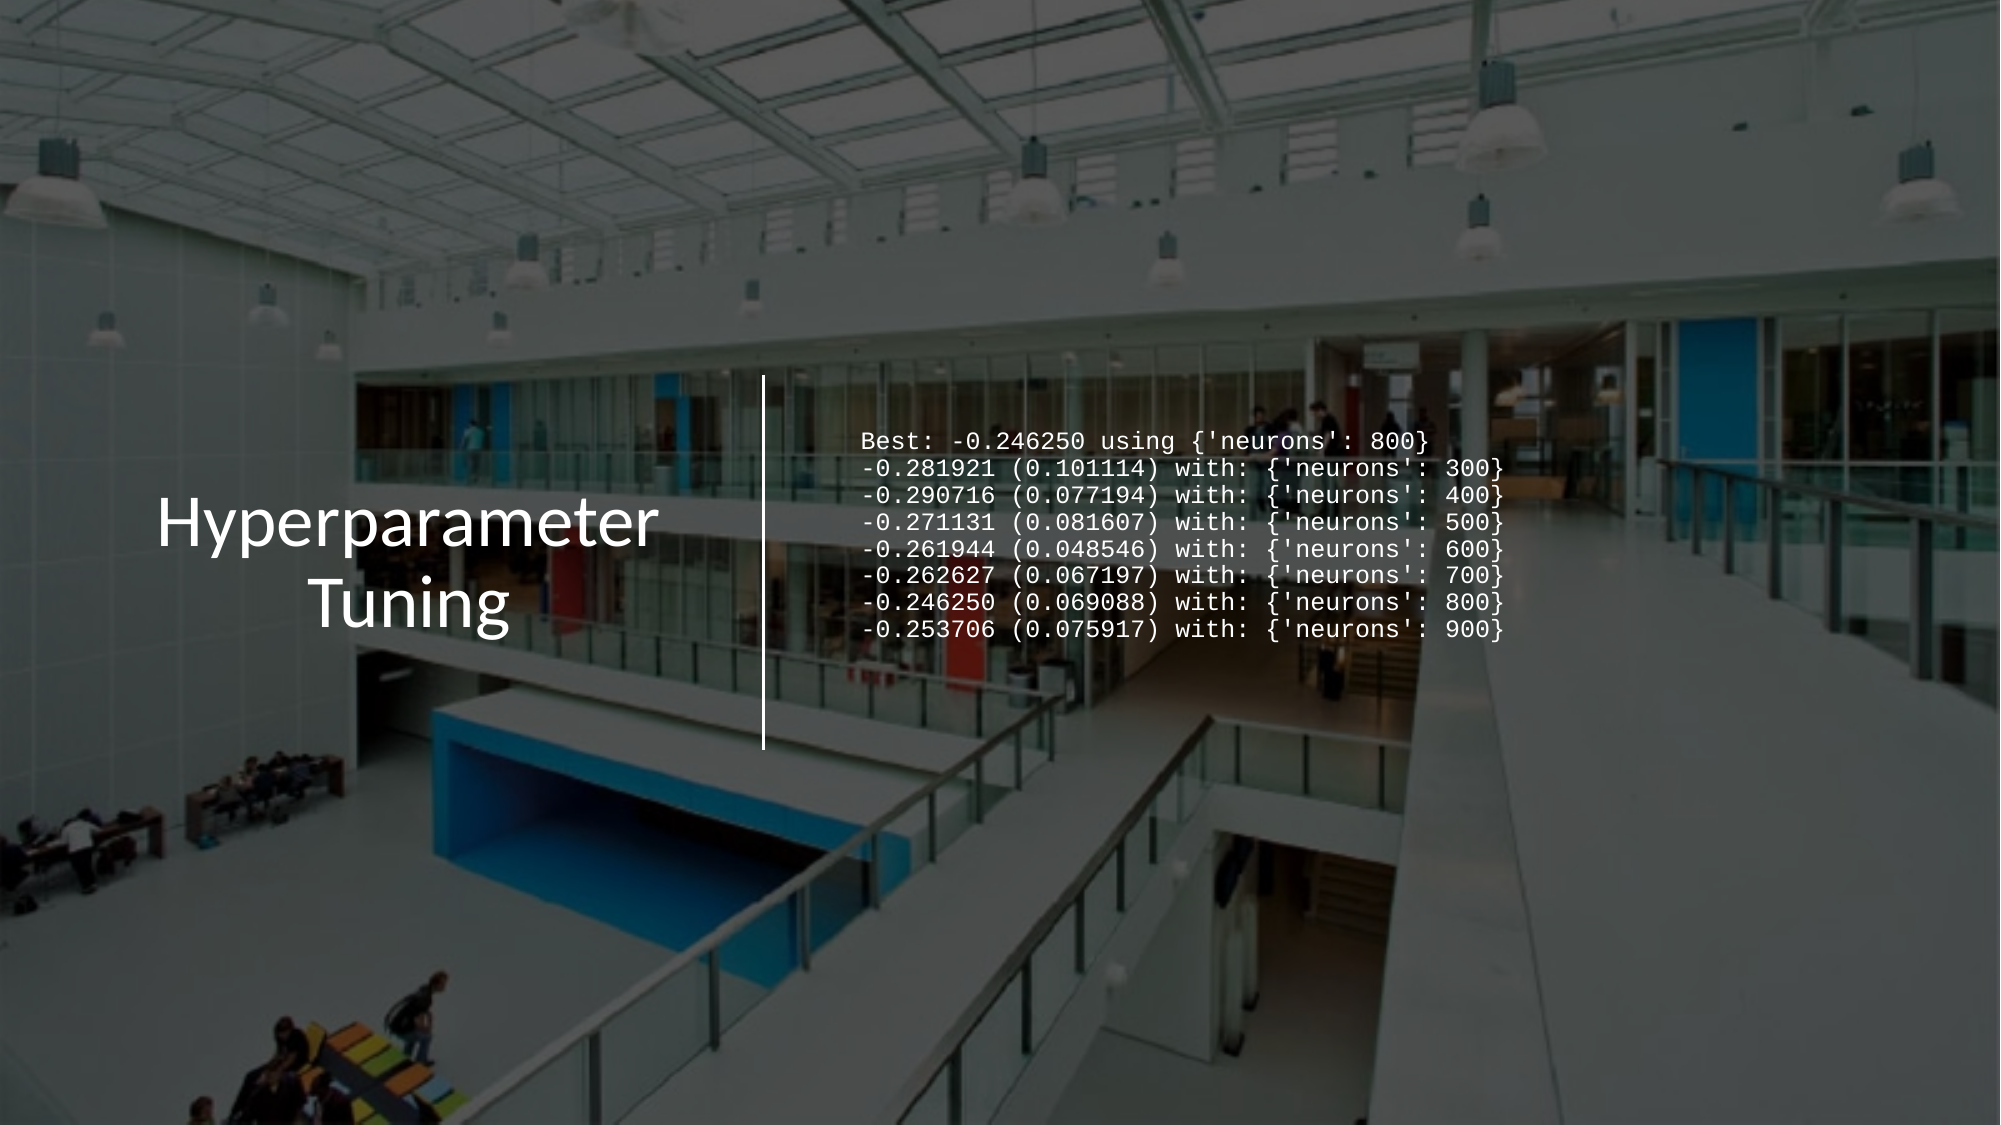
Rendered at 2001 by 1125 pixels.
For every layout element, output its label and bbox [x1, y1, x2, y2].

list [0, 0, 2000, 1125]
